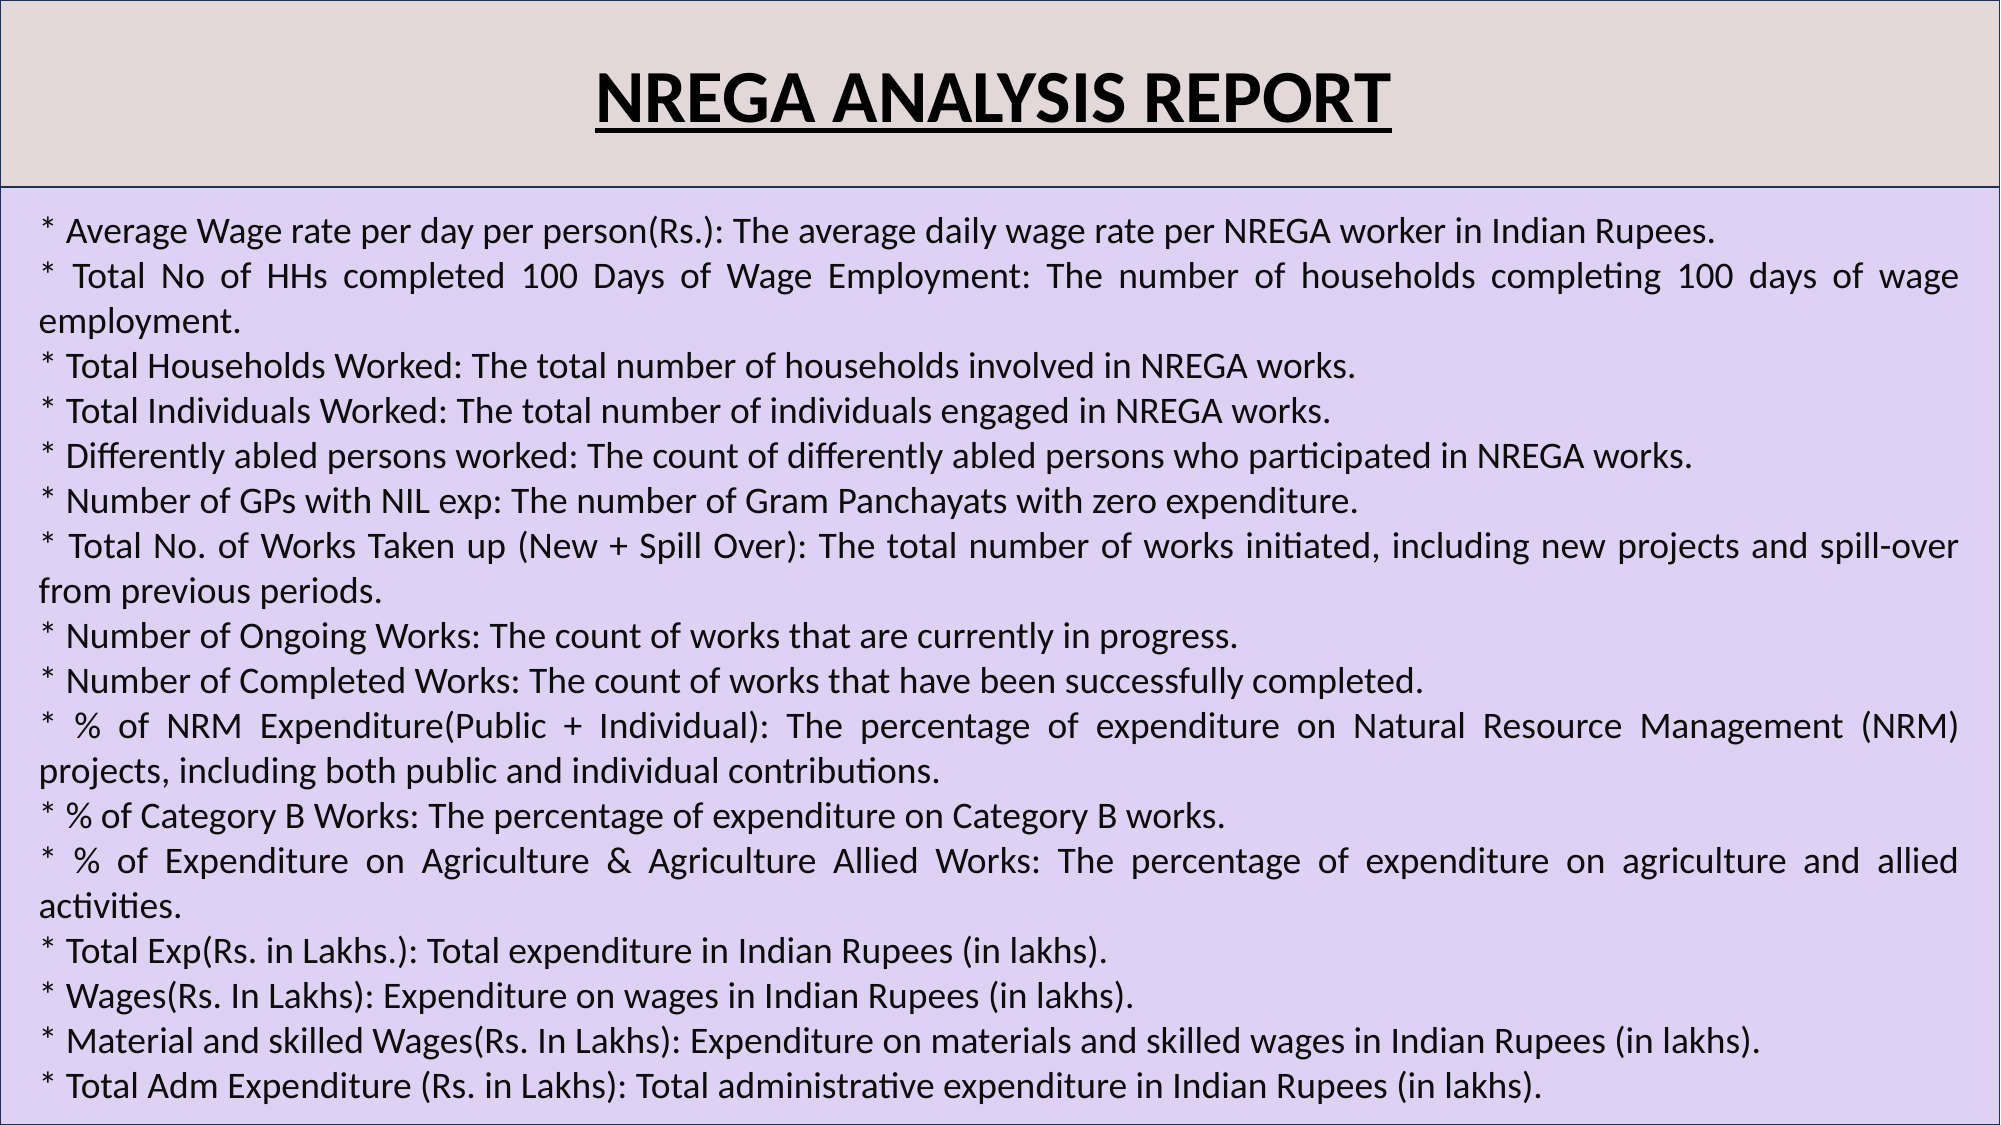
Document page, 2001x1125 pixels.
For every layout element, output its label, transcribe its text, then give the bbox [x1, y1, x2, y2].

text_box [0, 186, 2000, 1125]
text_box * Average Wage rate per day per person(Rs.): The average daily wage rate per NREGA worker in Indian Rupees. * Total No of HHs completed 100 Days of Wage Employment: The number of households completing 100 days of wage employment. * Total Households Worked: The total number of households involved in NREGA works. * Total Individuals Worked: The total number of individuals engaged in NREGA works. * Differently abled persons worked: The count of differently abled persons who participated in NREGA works. * Number of GPs with NIL exp: The number of Gram Panchayats with zero expenditure. * Total No. of Works Taken up (New + Spill Over): The total number of works initiated, including new projects and spill-over from previous periods. * Number of Ongoing Works: The count of works that are currently in progress. * Number of Completed Works: The count of works that have been successfully completed. * % of NRM Expenditure(Public + Individual): The percentage of expenditure on Natural Resource Management (NRM) projects, including both public and individual contributions. * % of Category B Works: The percentage of expenditure on Category B works. * % of Expenditure on Agriculture & Agriculture Allied Works: The percentage of expenditure on agriculture and allied activities. * Total Exp(Rs. in Lakhs.): Total expenditure in Indian Rupees (in lakhs). * Wages(Rs. In Lakhs): Expenditure on wages in Indian Rupees (in lakhs). * Material and skilled Wages(Rs. In Lakhs): Expenditure on materials and skilled wages in Indian Rupees (in lakhs). * Total Adm Expenditure (Rs. in Lakhs): Total administrative expenditure in Indian Rupees (in lakhs). [23, 198, 1977, 1114]
text_box [0, 0, 2000, 186]
text_box NREGA ANALYSIS REPORT [580, 40, 1420, 146]
